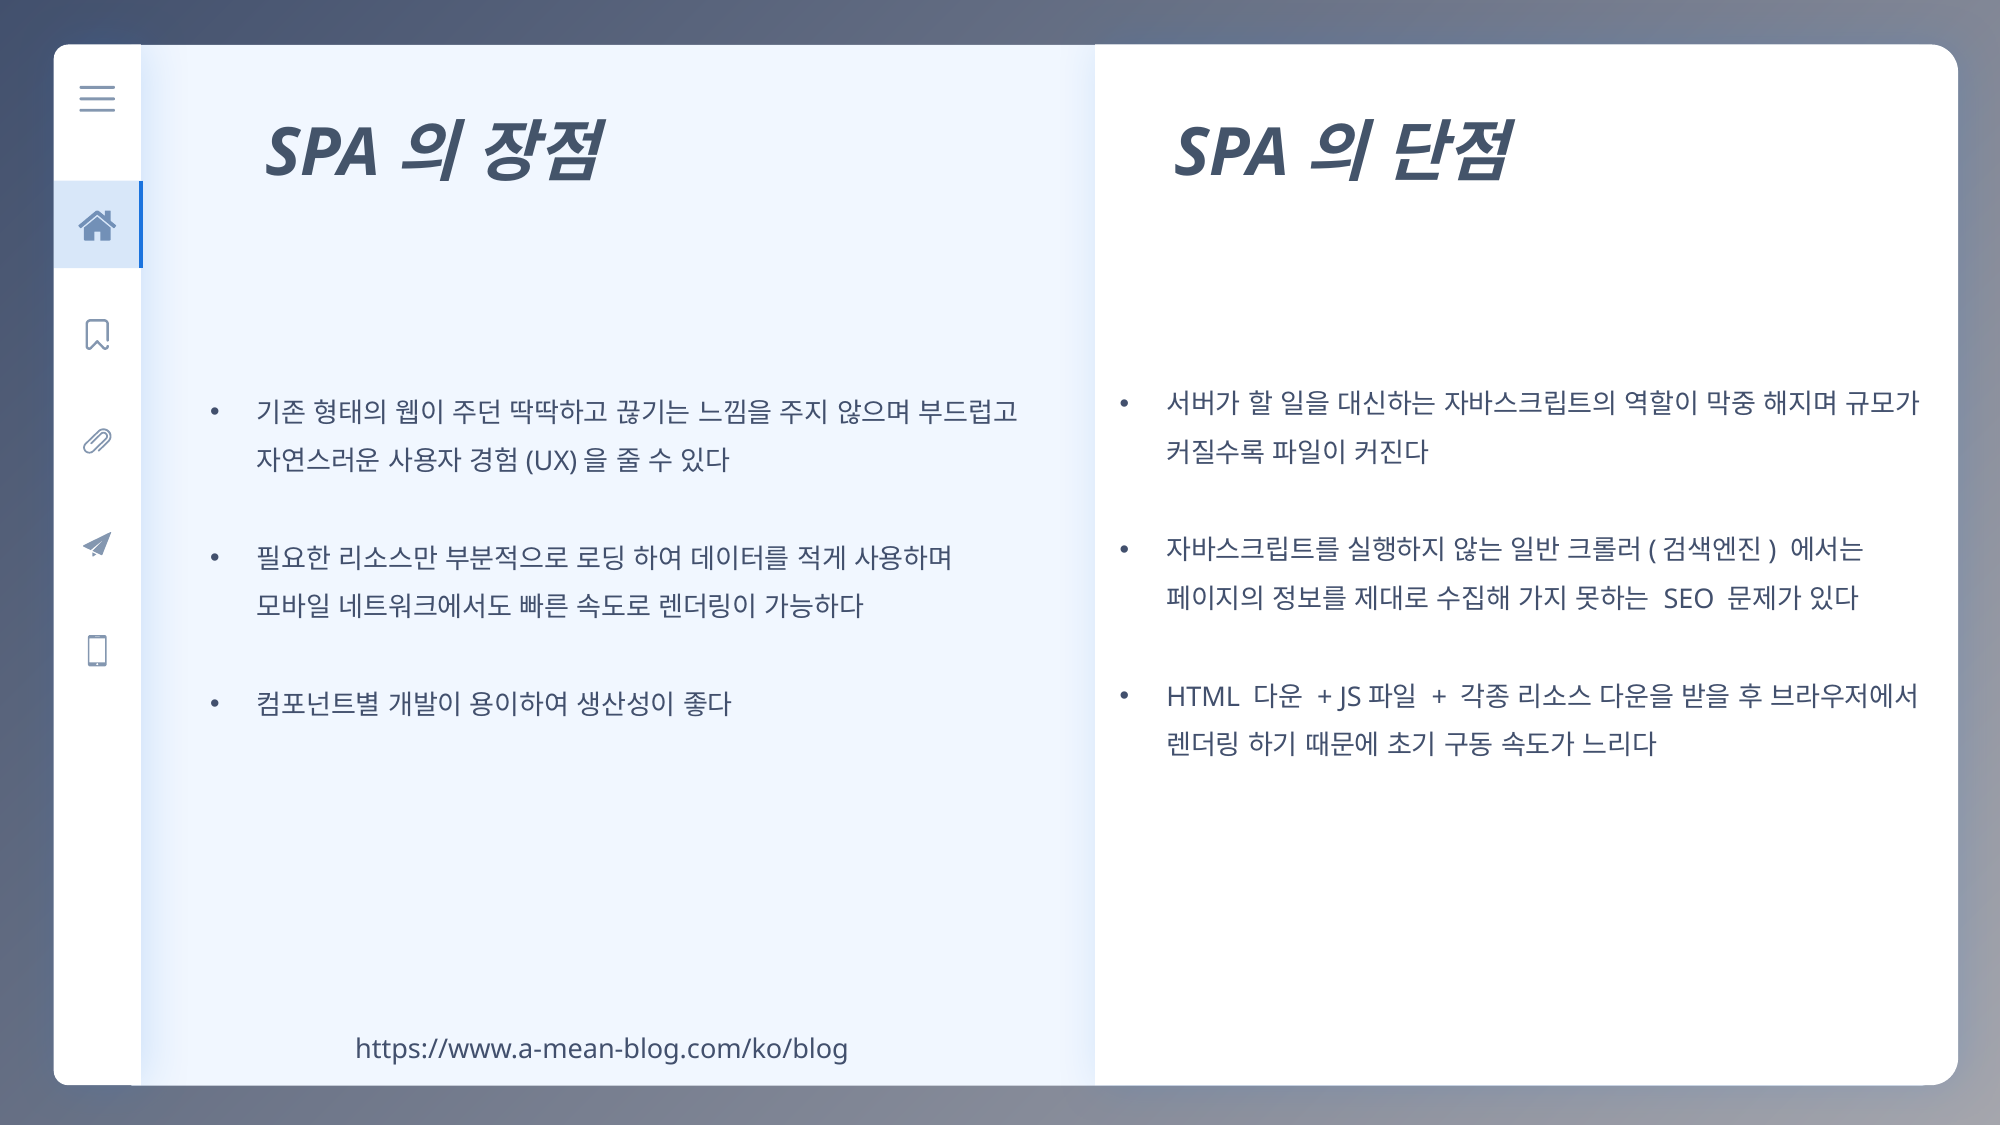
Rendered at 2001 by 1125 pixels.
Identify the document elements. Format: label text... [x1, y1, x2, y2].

text_box SPA의 장점 [250, 61, 894, 197]
text_box [1094, 43, 1960, 1087]
text_box SPA의 단점 [1159, 61, 1803, 197]
text_box https://www.a-mean-blog.com/ko/blog [340, 1007, 874, 1072]
text_box 기존 형태의 웹이 주던 딱딱하고 끊기는 느낌을 주지 않으며 부드럽고 자연스러운 사용자 경험(UX)을 줄 수 있다 필요한 리소스만 부분적으로 로딩 하여 데이터를 적게 사용하며 모바일 네트워크에서도 빠른 속도로 렌더링이 가능하다 컴포넌트별 개발이 용이하여 생산성이 좋다 [195, 338, 1040, 776]
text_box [53, 44, 141, 1086]
text_box 서버가 할 일을 대신하는 자바스크립트의 역할이 막중 해지며 규모가 커질수록 파일이 커진다 자바스크립트를 실행하지 않는 일반 크롤러(검색엔진) 에서는 페이지의 정보를 제대로 수집해 가지 못하는 SEO 문제가 있다 HTML 다운 + JS파일 + 각종 리소스 다운을 받을 후 브라우저에서 렌더링 하기 때문에 초기 구동 속도가 느리다 [1104, 330, 1950, 817]
text_box [131, 43, 1094, 1087]
text_box [141, 49, 154, 1079]
